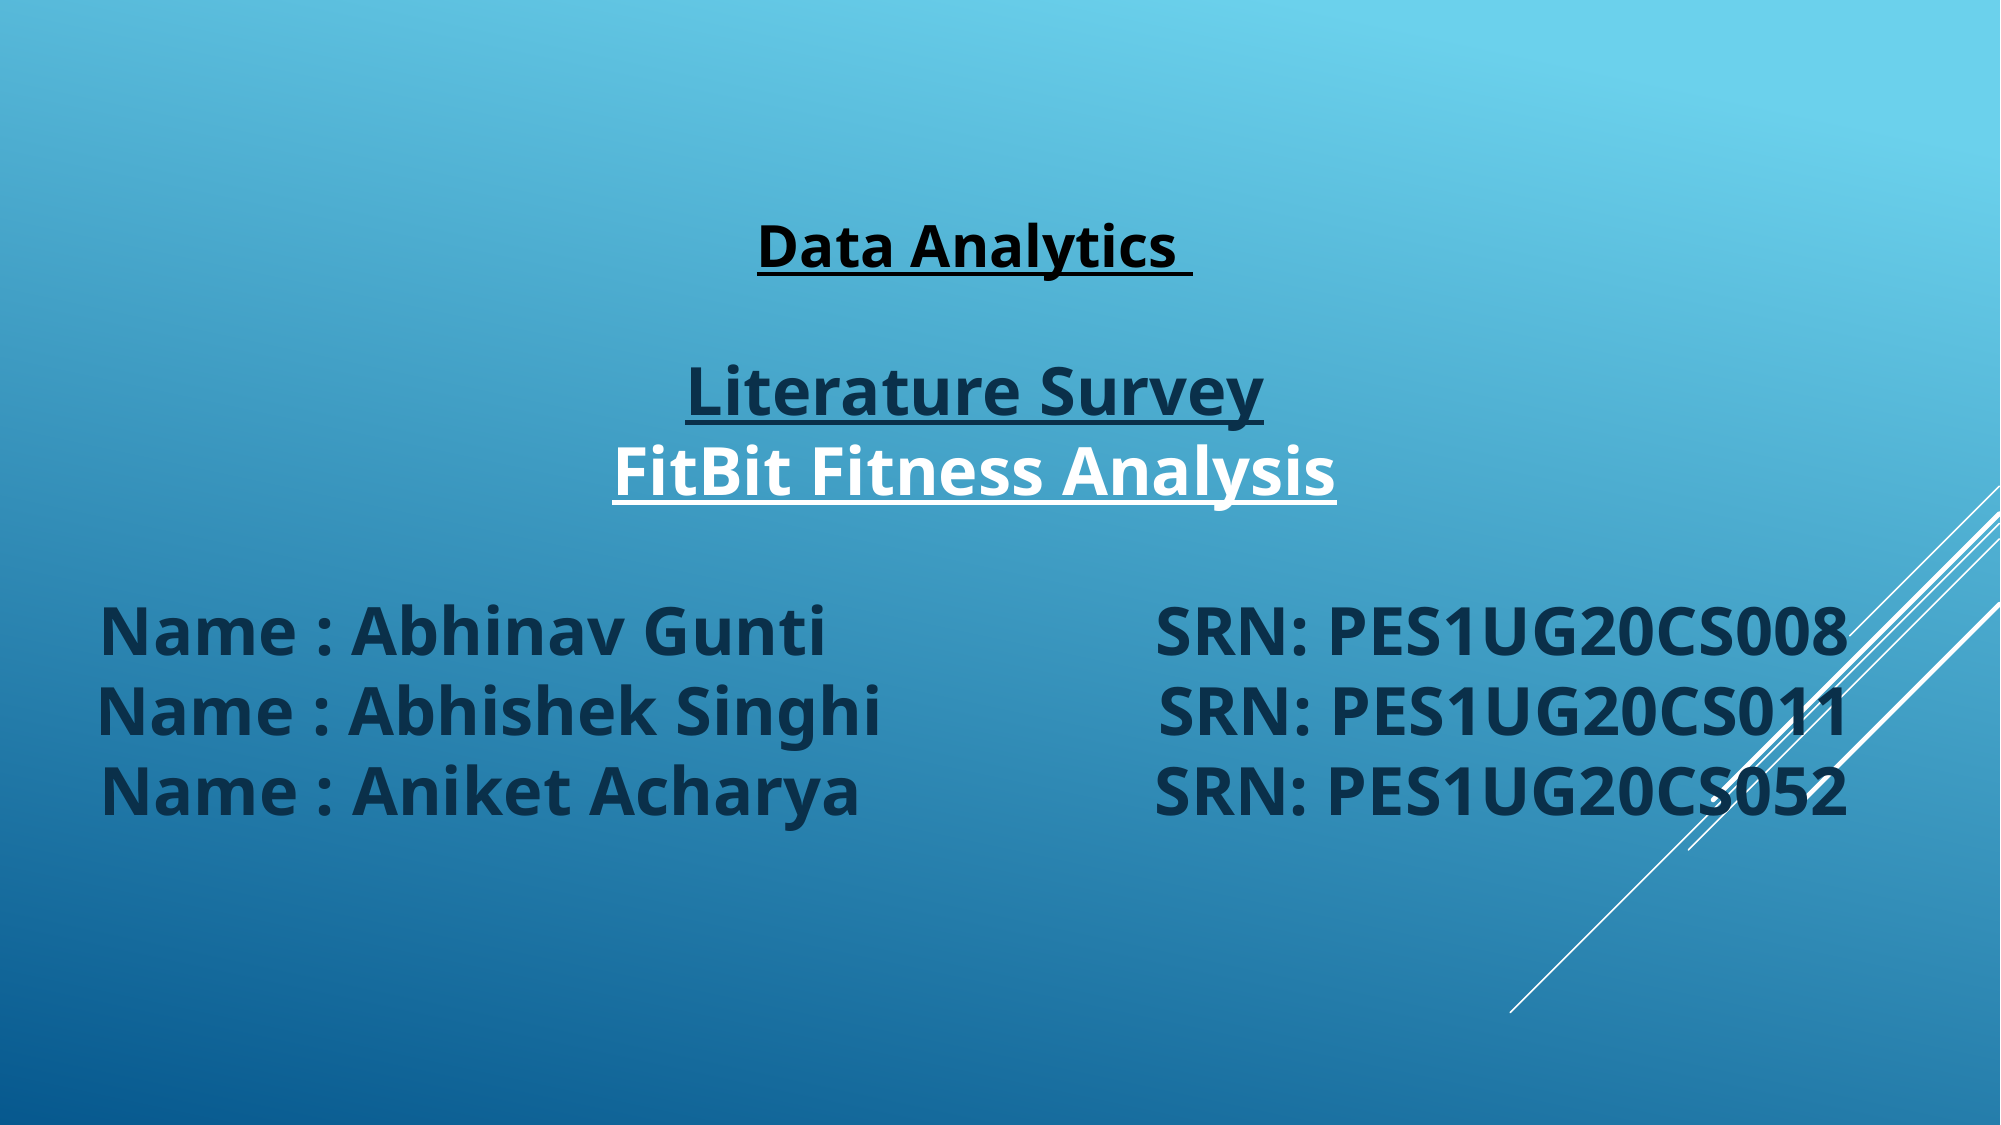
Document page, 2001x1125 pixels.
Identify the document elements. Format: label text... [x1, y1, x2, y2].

text_box Data Analytics Literature Survey FitBit Fitness Analysis Name : Abhinav Gunti SRN: PES1UG20CS008 Name : Abhishek Singhi SRN: PES1UG20CS011 Name : Aniket Acharya SRN: PES1UG20CS052 [22, 201, 1927, 916]
